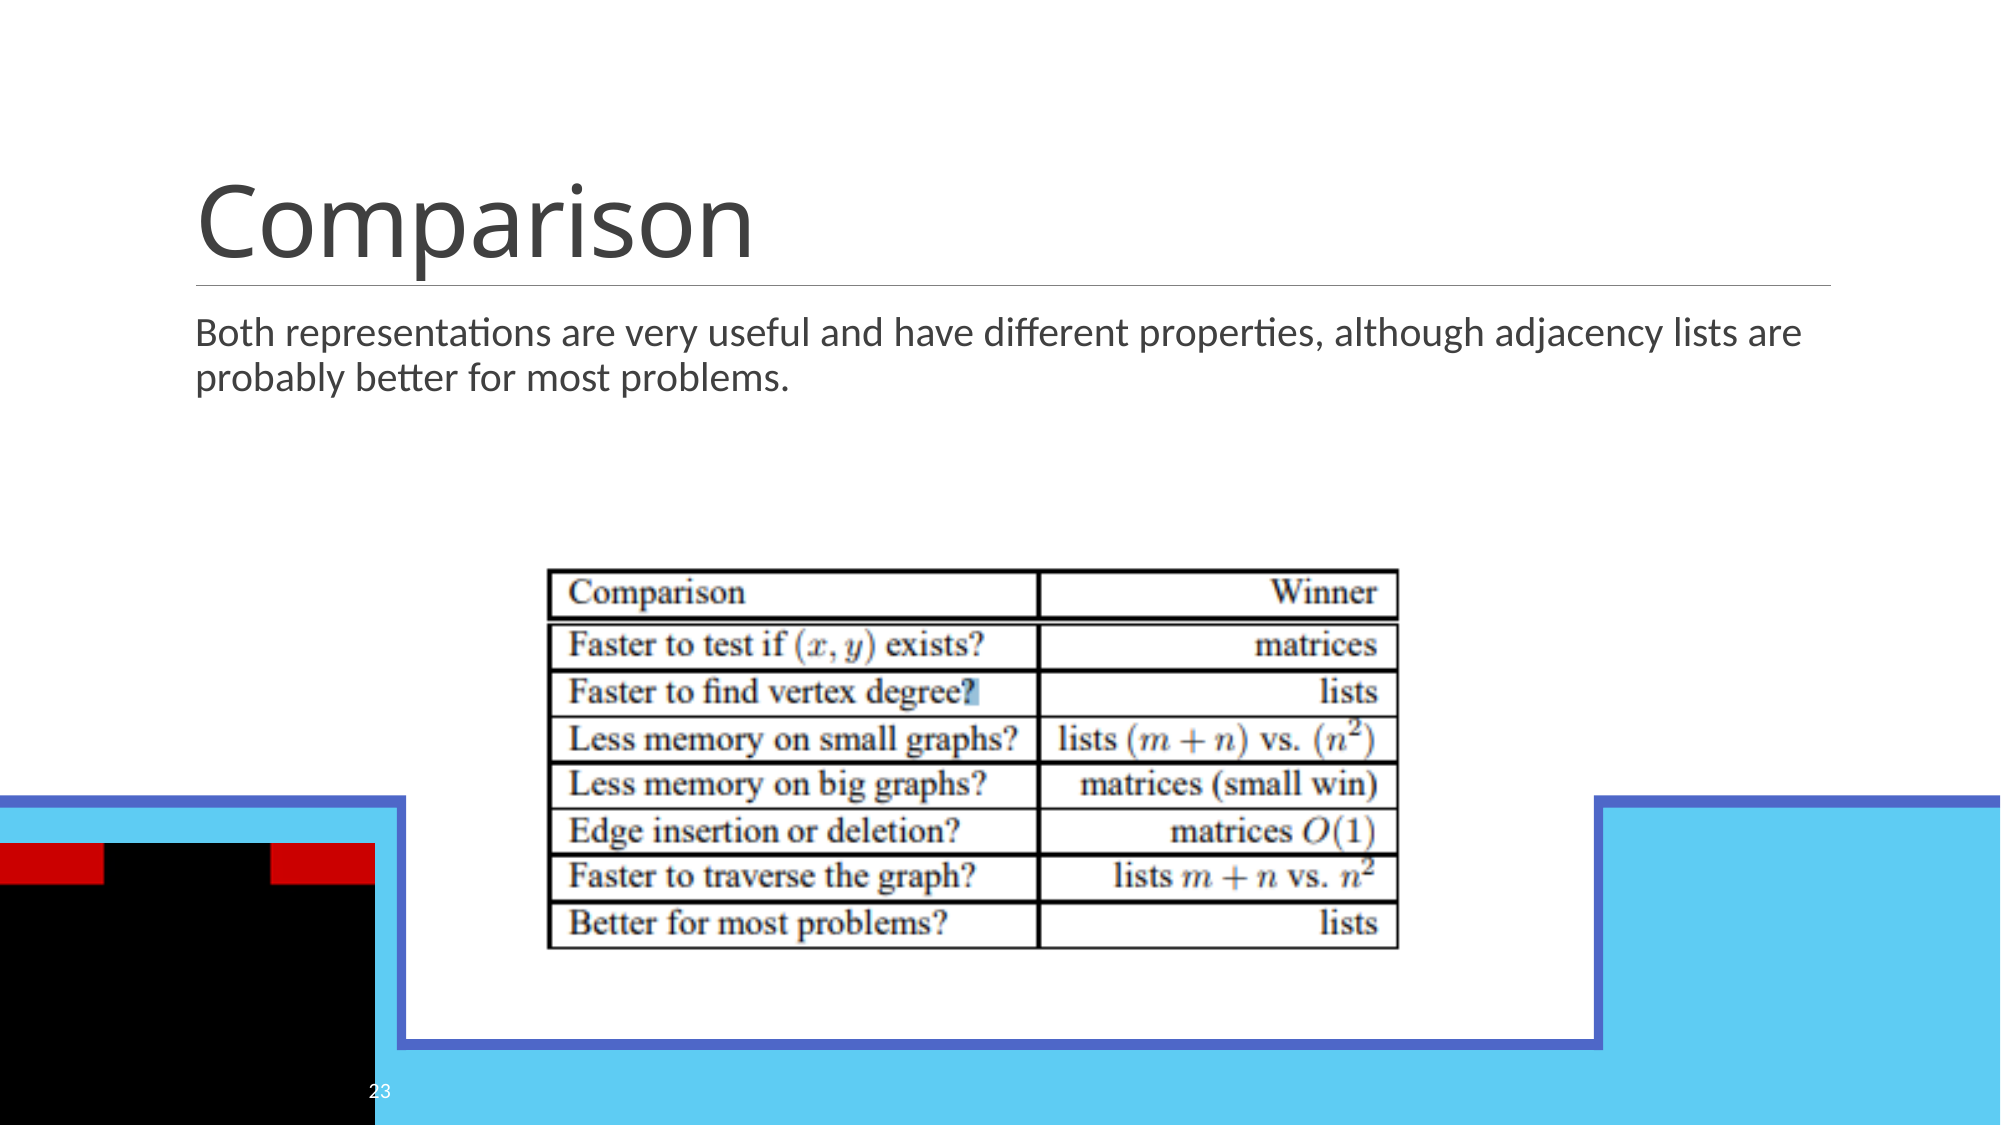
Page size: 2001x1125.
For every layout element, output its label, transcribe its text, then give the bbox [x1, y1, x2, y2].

list Both representations are very useful and have different properties, although adjacency lists are probably better for most problems. [180, 302, 1830, 786]
title Comparison [180, 47, 1830, 285]
picture [523, 561, 1417, 955]
picture [0, 843, 375, 1059]
picture [0, 1120, 375, 1125]
slide_number 23 [0, 1059, 406, 1120]
